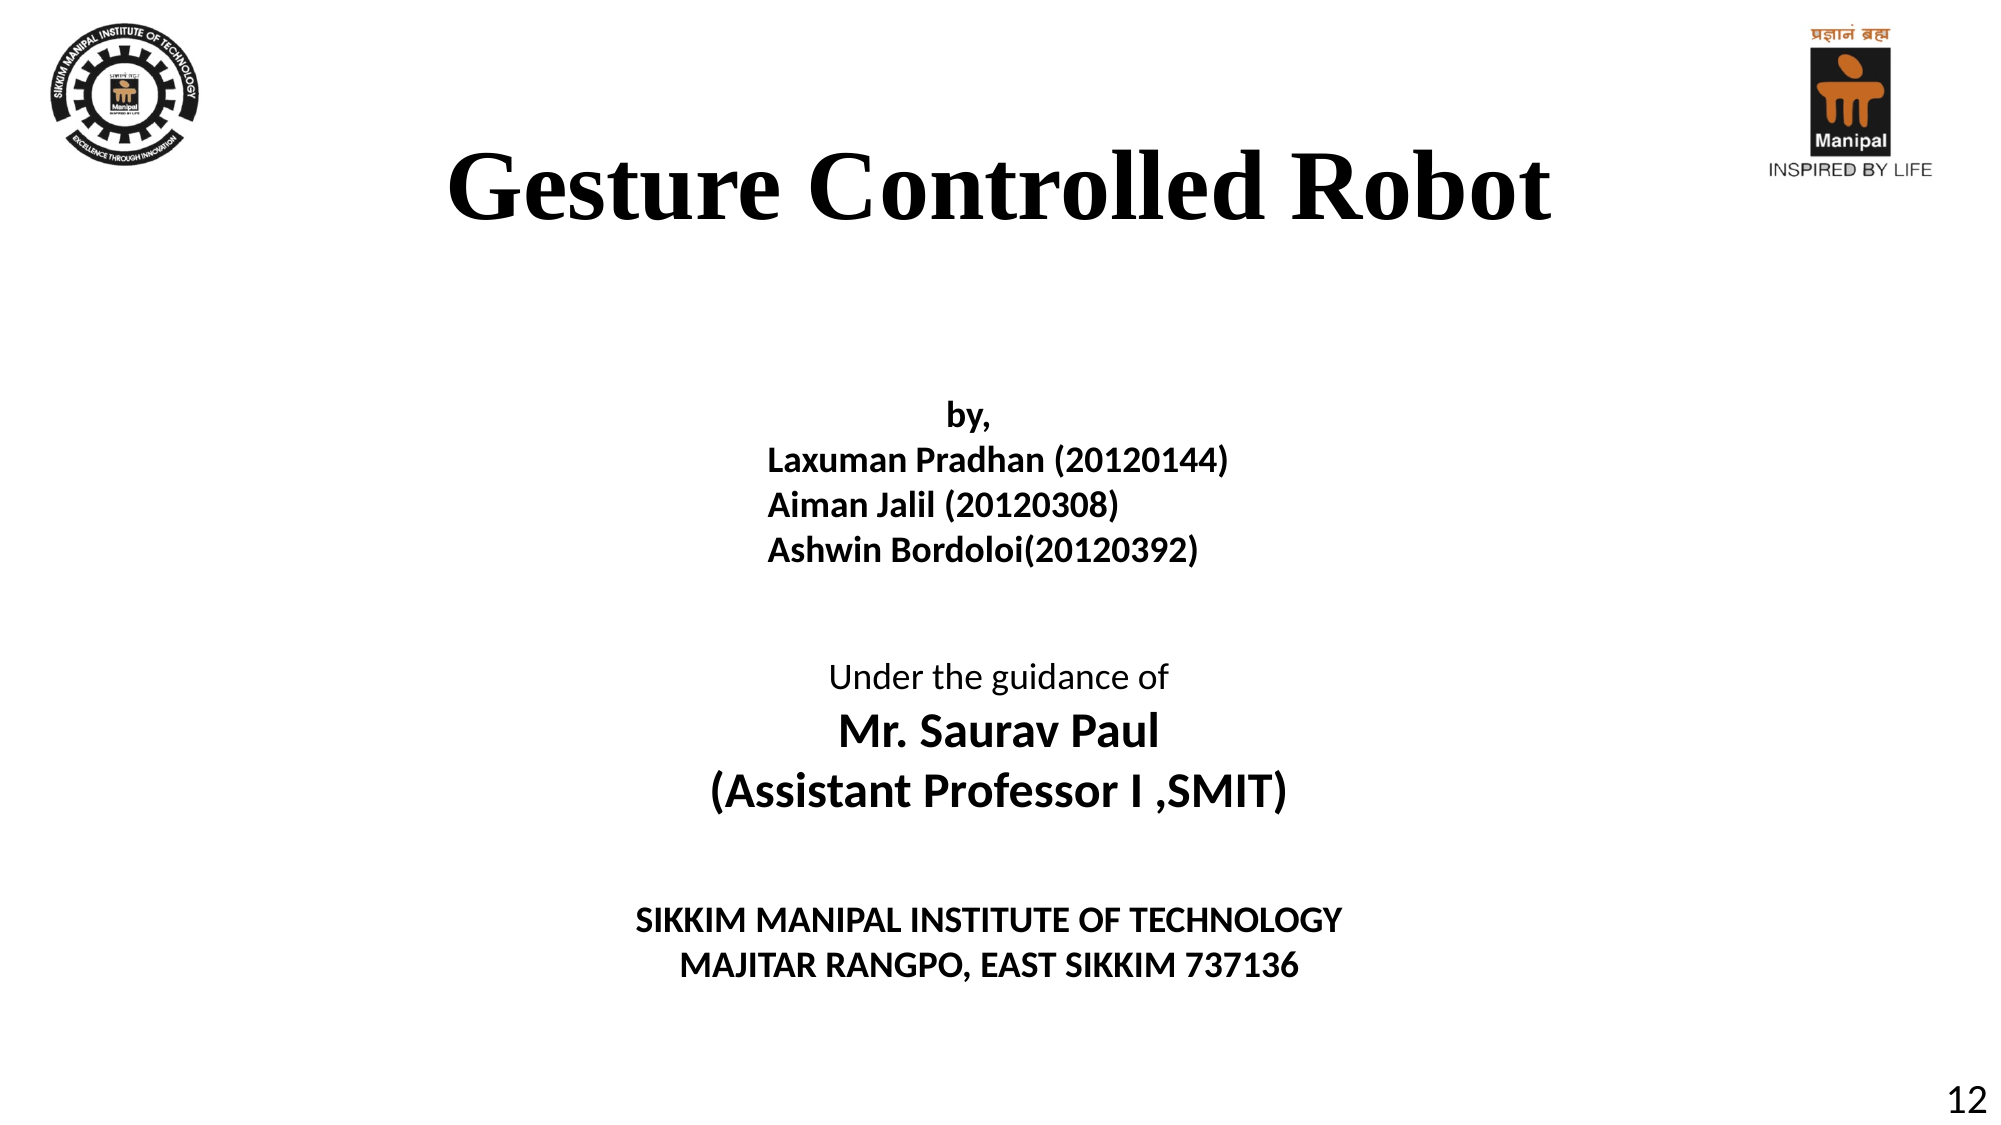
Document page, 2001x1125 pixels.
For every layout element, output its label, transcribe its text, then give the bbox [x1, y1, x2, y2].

text_box by, Laxuman Pradhan (20120144) Aiman Jalil (20120308) Ashwin Bordoloi(20120392) [489, 382, 1696, 578]
picture [0, 0, 250, 188]
picture [1712, 0, 1980, 200]
text_box Gesture Controlled Robot [336, 111, 1662, 247]
text_box SIKKIM MANIPAL INSTITUTE OF TECHNOLOGY MAJITAR RANGPO, EAST SIKKIM 737136 [489, 887, 1490, 993]
text_box Under the guidance of Mr. Saurav Paul (Assistant Professor I ,SMIT) [499, 644, 1499, 885]
text_box 12 [1930, 1064, 2000, 1125]
